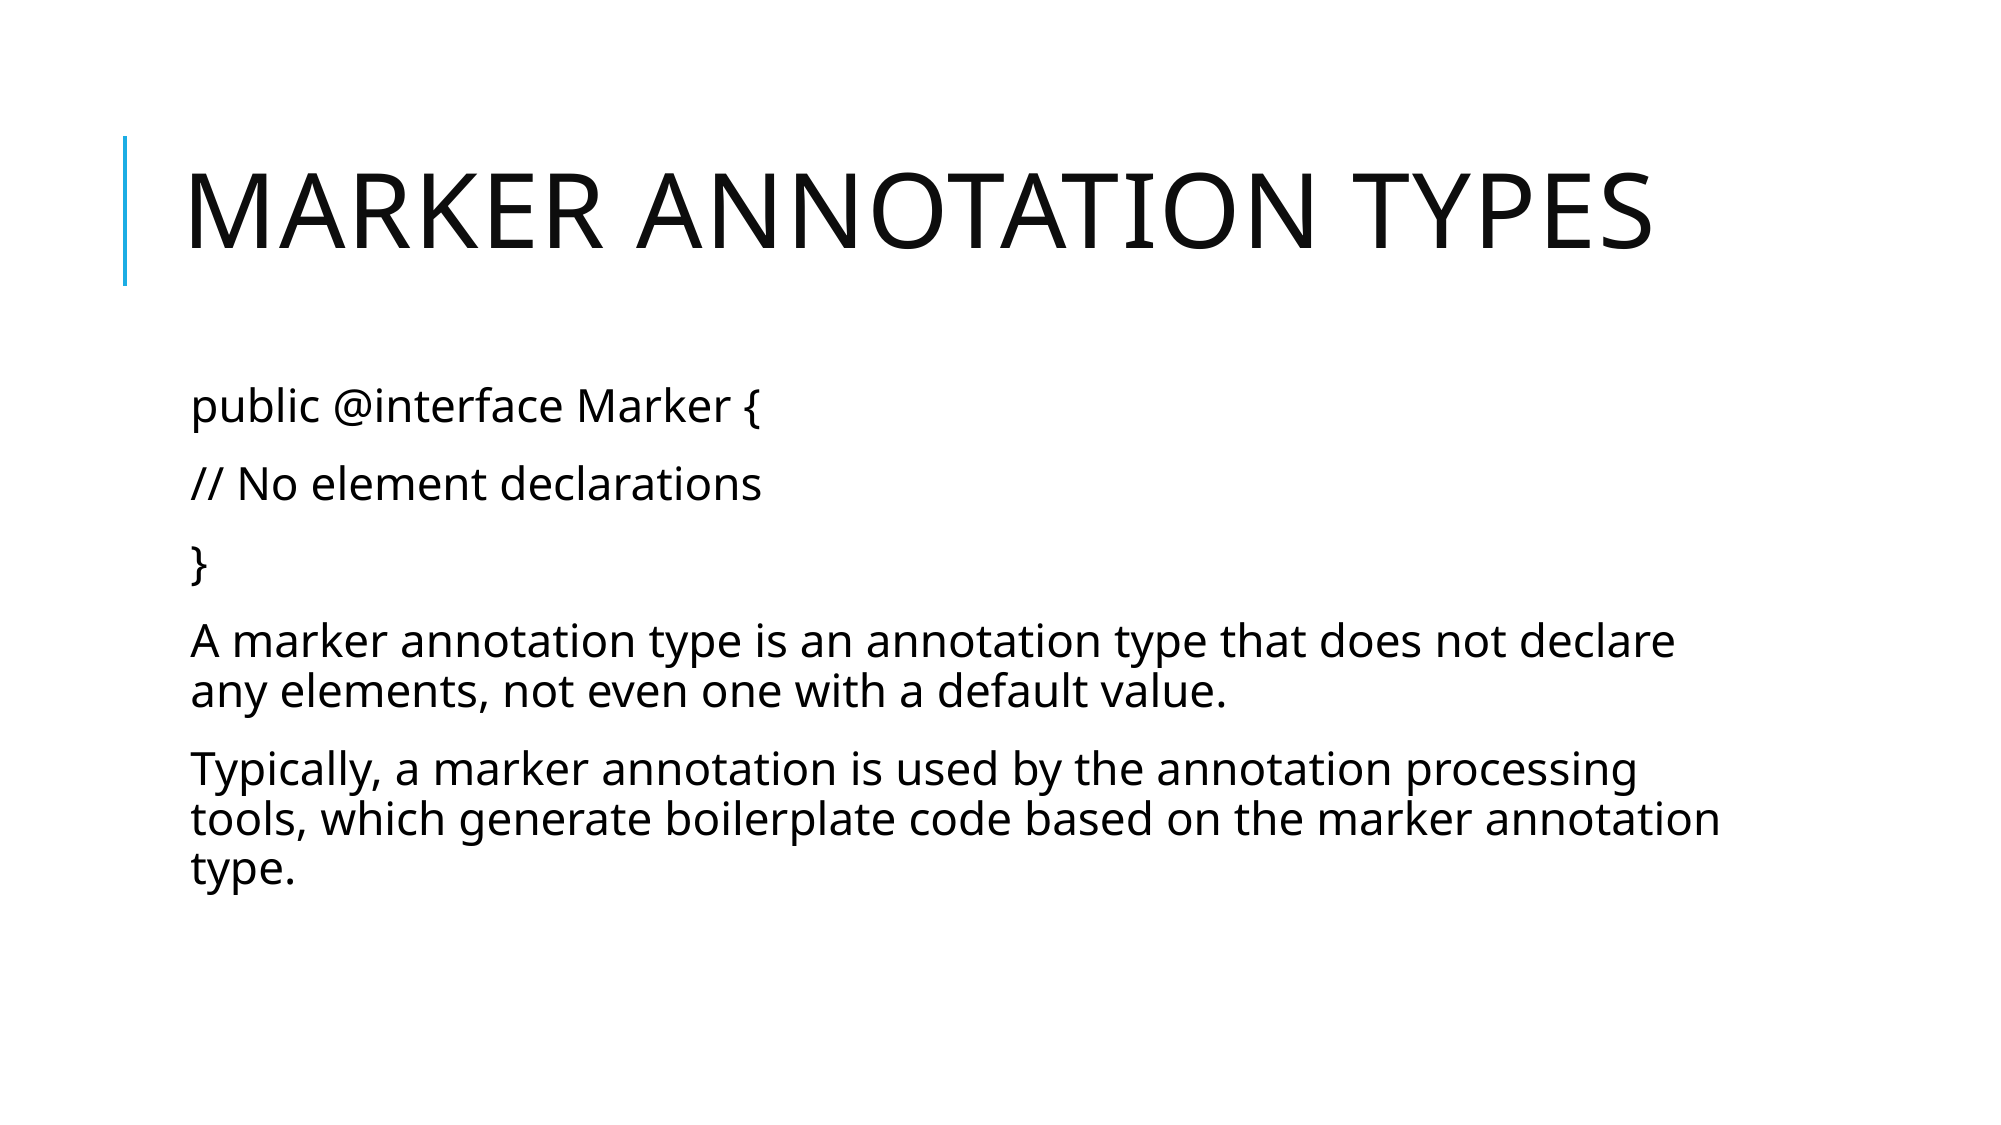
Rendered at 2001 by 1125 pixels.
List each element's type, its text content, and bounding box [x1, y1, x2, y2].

list public @interface Marker { // No element declarations } A marker annotation type is an annotation type that does not declare any elements, not even one with a default value. Typically, a marker annotation is used by the annotation processing tools, which generate boilerplate code based on the marker annotation type. [168, 375, 1763, 1035]
title Marker Annotation Types [168, 96, 1763, 342]
